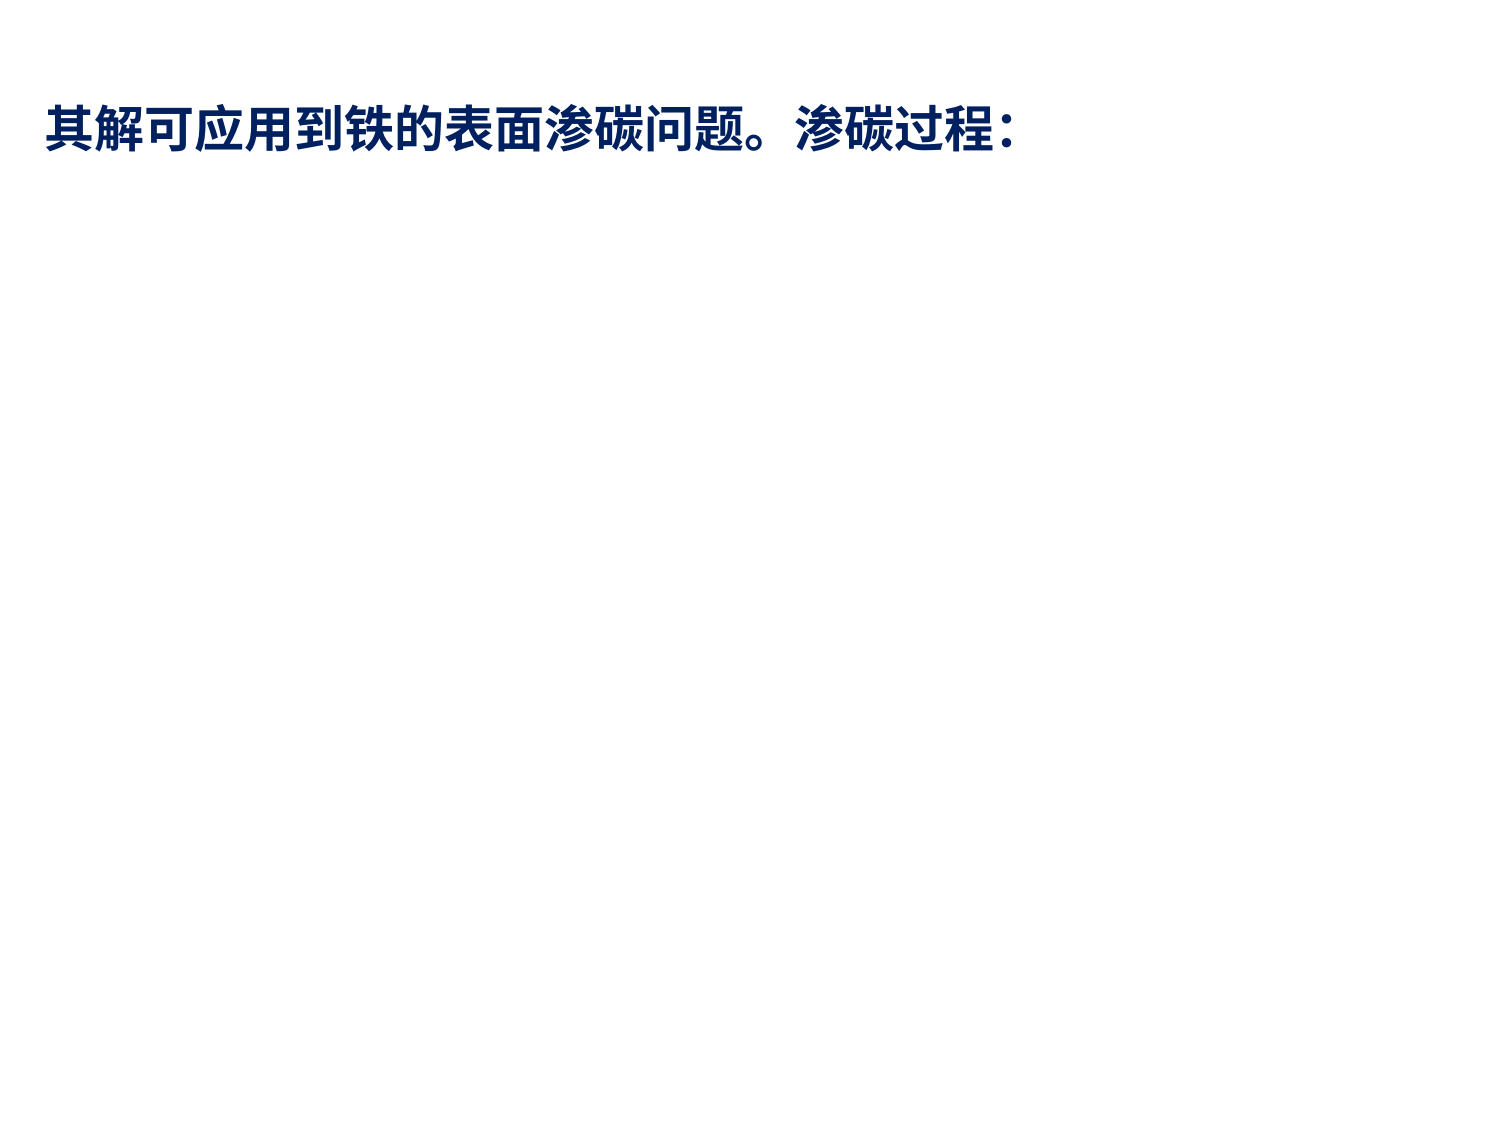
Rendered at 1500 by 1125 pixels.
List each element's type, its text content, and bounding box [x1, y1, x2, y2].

text_box 其解可应用到铁的表面渗碳问题。渗碳过程： [30, 74, 1060, 165]
